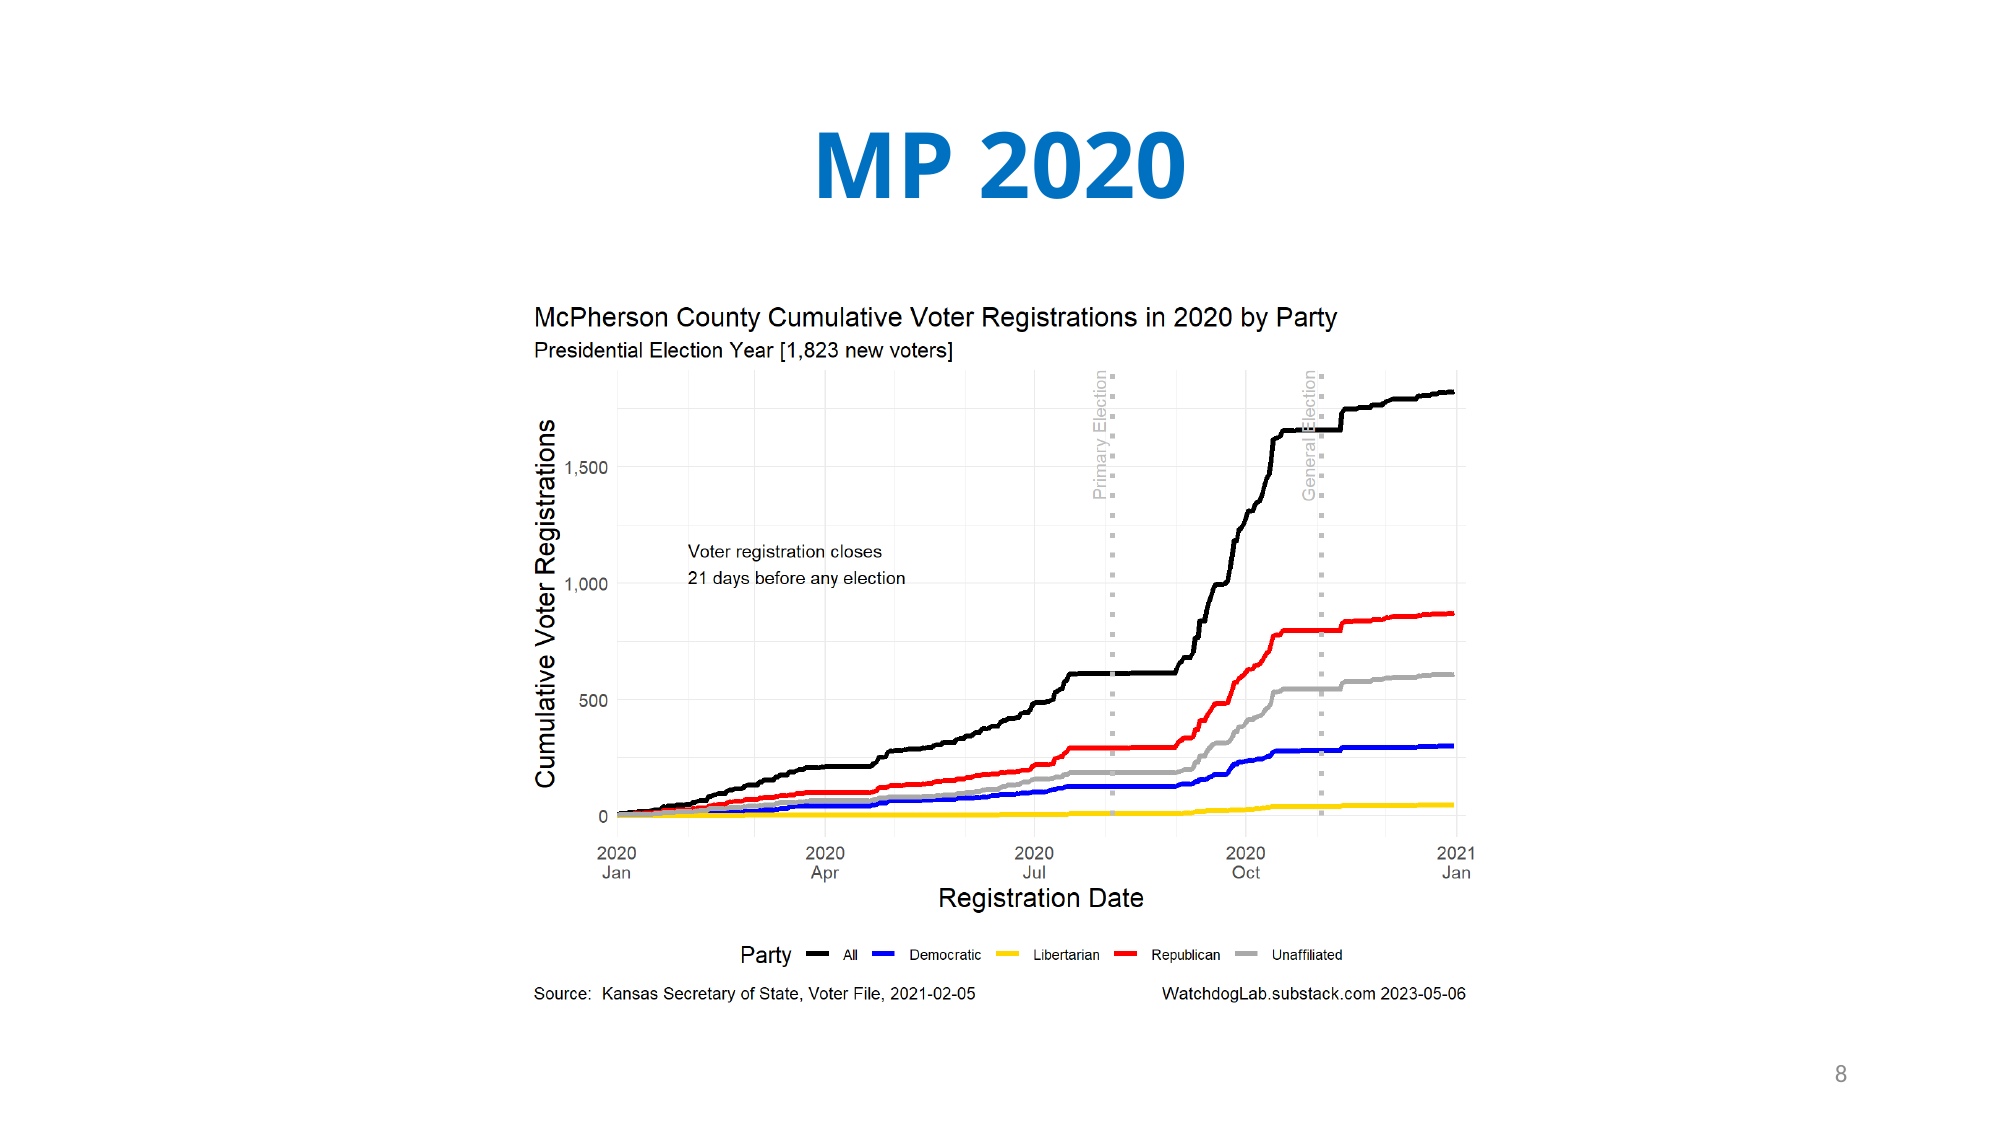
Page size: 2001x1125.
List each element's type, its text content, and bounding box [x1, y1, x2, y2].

picture [524, 297, 1475, 1011]
title MP 2020 [137, 59, 1863, 278]
slide_number ‹#› [1412, 1042, 1863, 1103]
